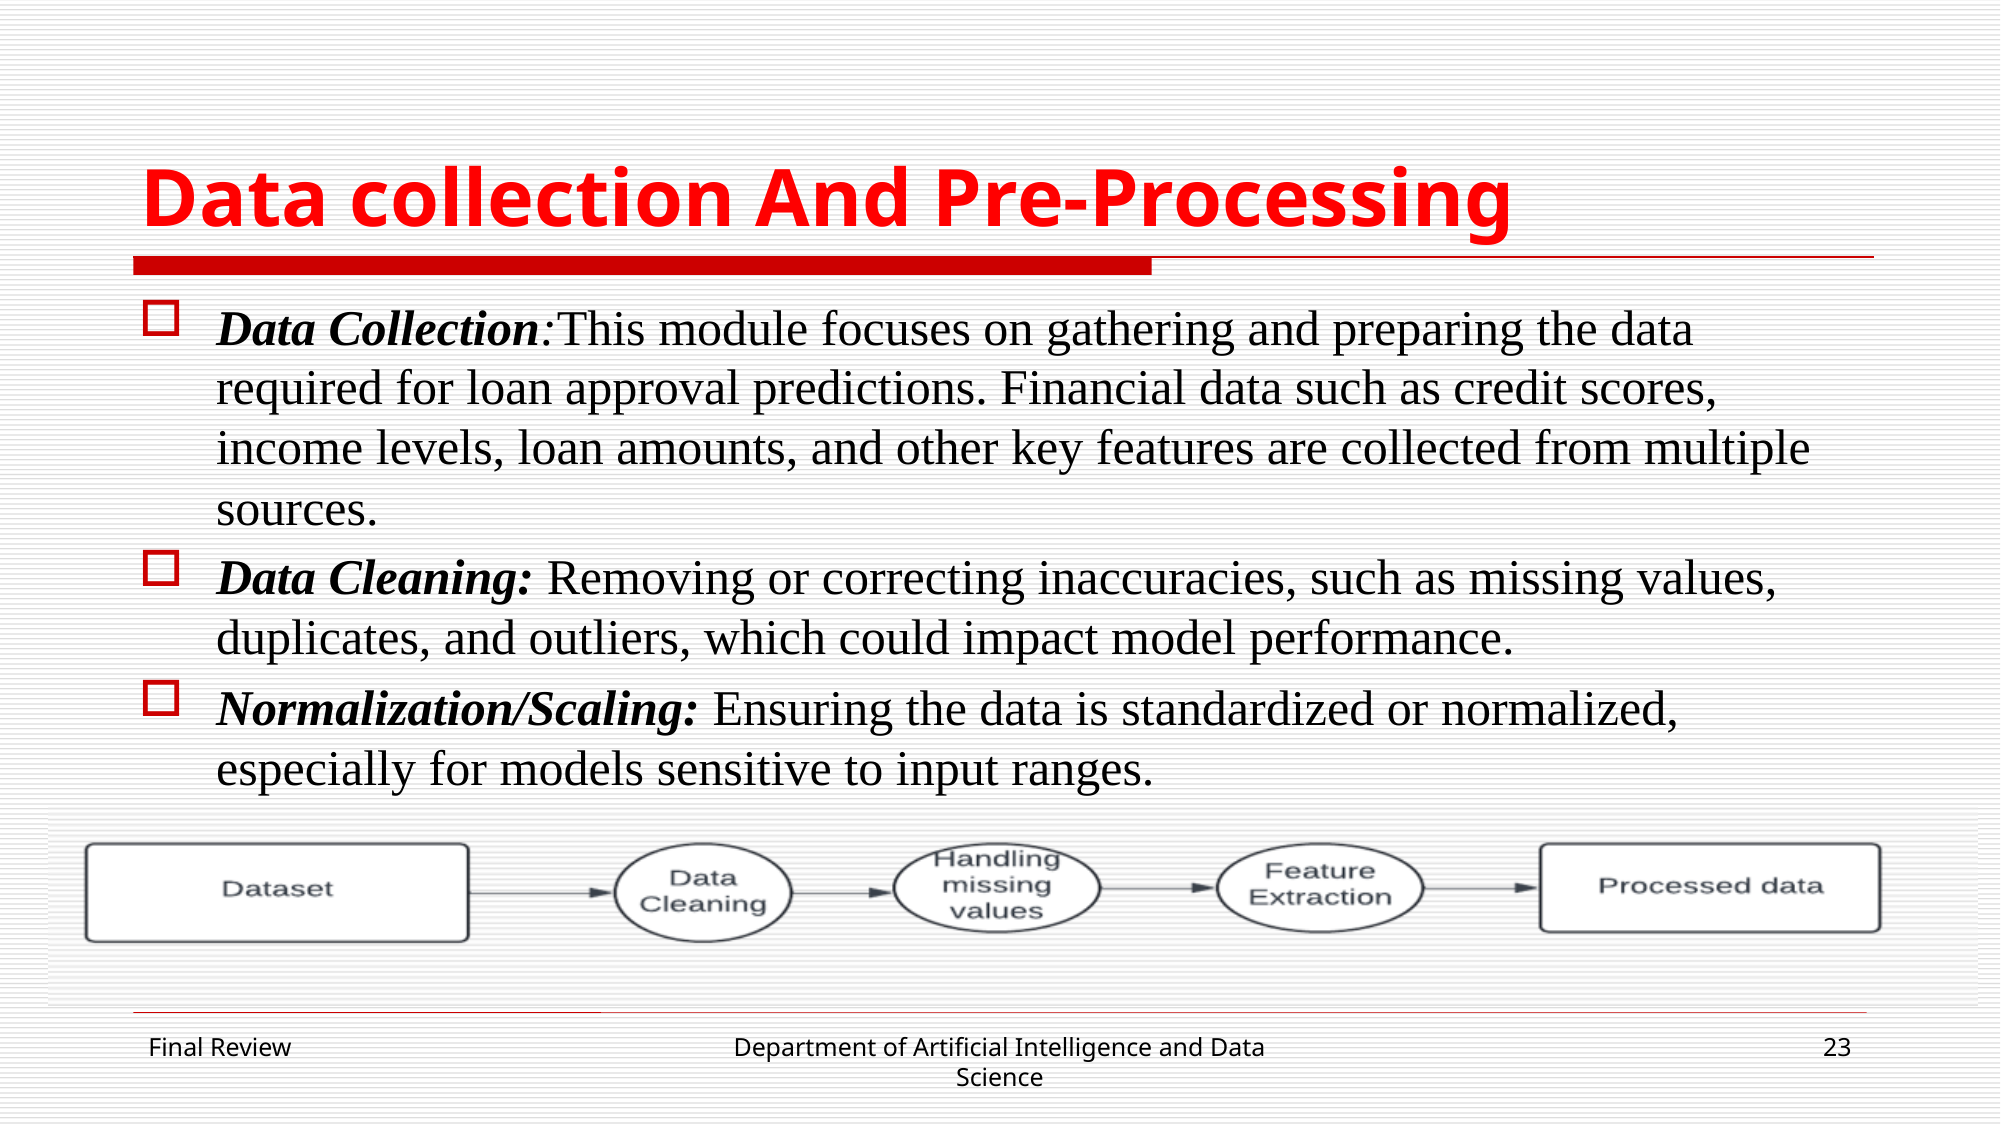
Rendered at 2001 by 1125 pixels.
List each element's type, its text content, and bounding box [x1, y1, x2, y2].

list Data Collection:This module focuses on gathering and preparing the data required for loan approval predictions. Financial data such as credit scores, income levels, loan amounts, and other key features are collected from multiple sources. Data Cleaning: Removing or correcting inaccuracies, such as missing values, duplicates, and outliers, which could impact model performance. Normalization/Scaling: Ensuring the data is standardized or normalized, especially for models sensitive to input ranges. [123, 287, 1874, 805]
slide_number Final Review [133, 1024, 567, 1103]
footer Department of Artificial Intelligence and Data Science [683, 1024, 1317, 1103]
picture [0, 0, 2001, 1125]
title Data collection And Pre-Processing [125, 50, 1876, 250]
slide_number 23 [1433, 1024, 1867, 1103]
